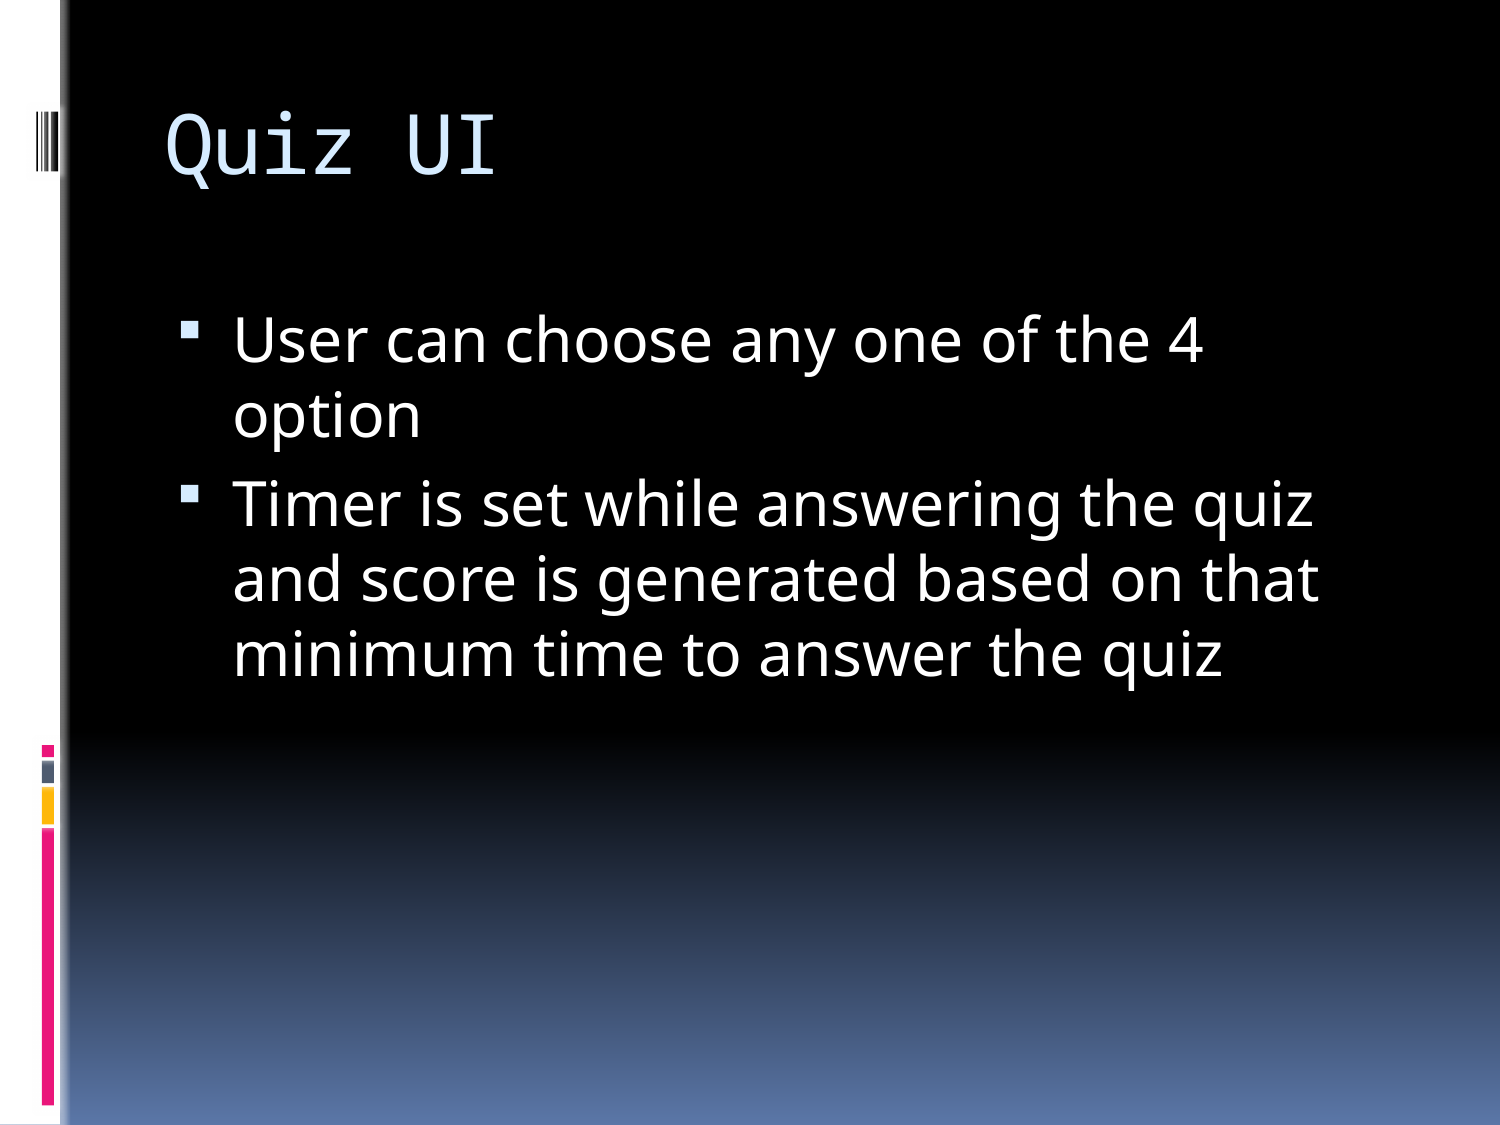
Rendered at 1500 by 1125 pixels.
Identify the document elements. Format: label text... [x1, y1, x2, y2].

title Quiz UI [150, 83, 1425, 234]
list User can choose any one of the 4 option Timer is set while answering the quiz and score is generated based on that minimum time to answer the quiz [150, 292, 1425, 1043]
